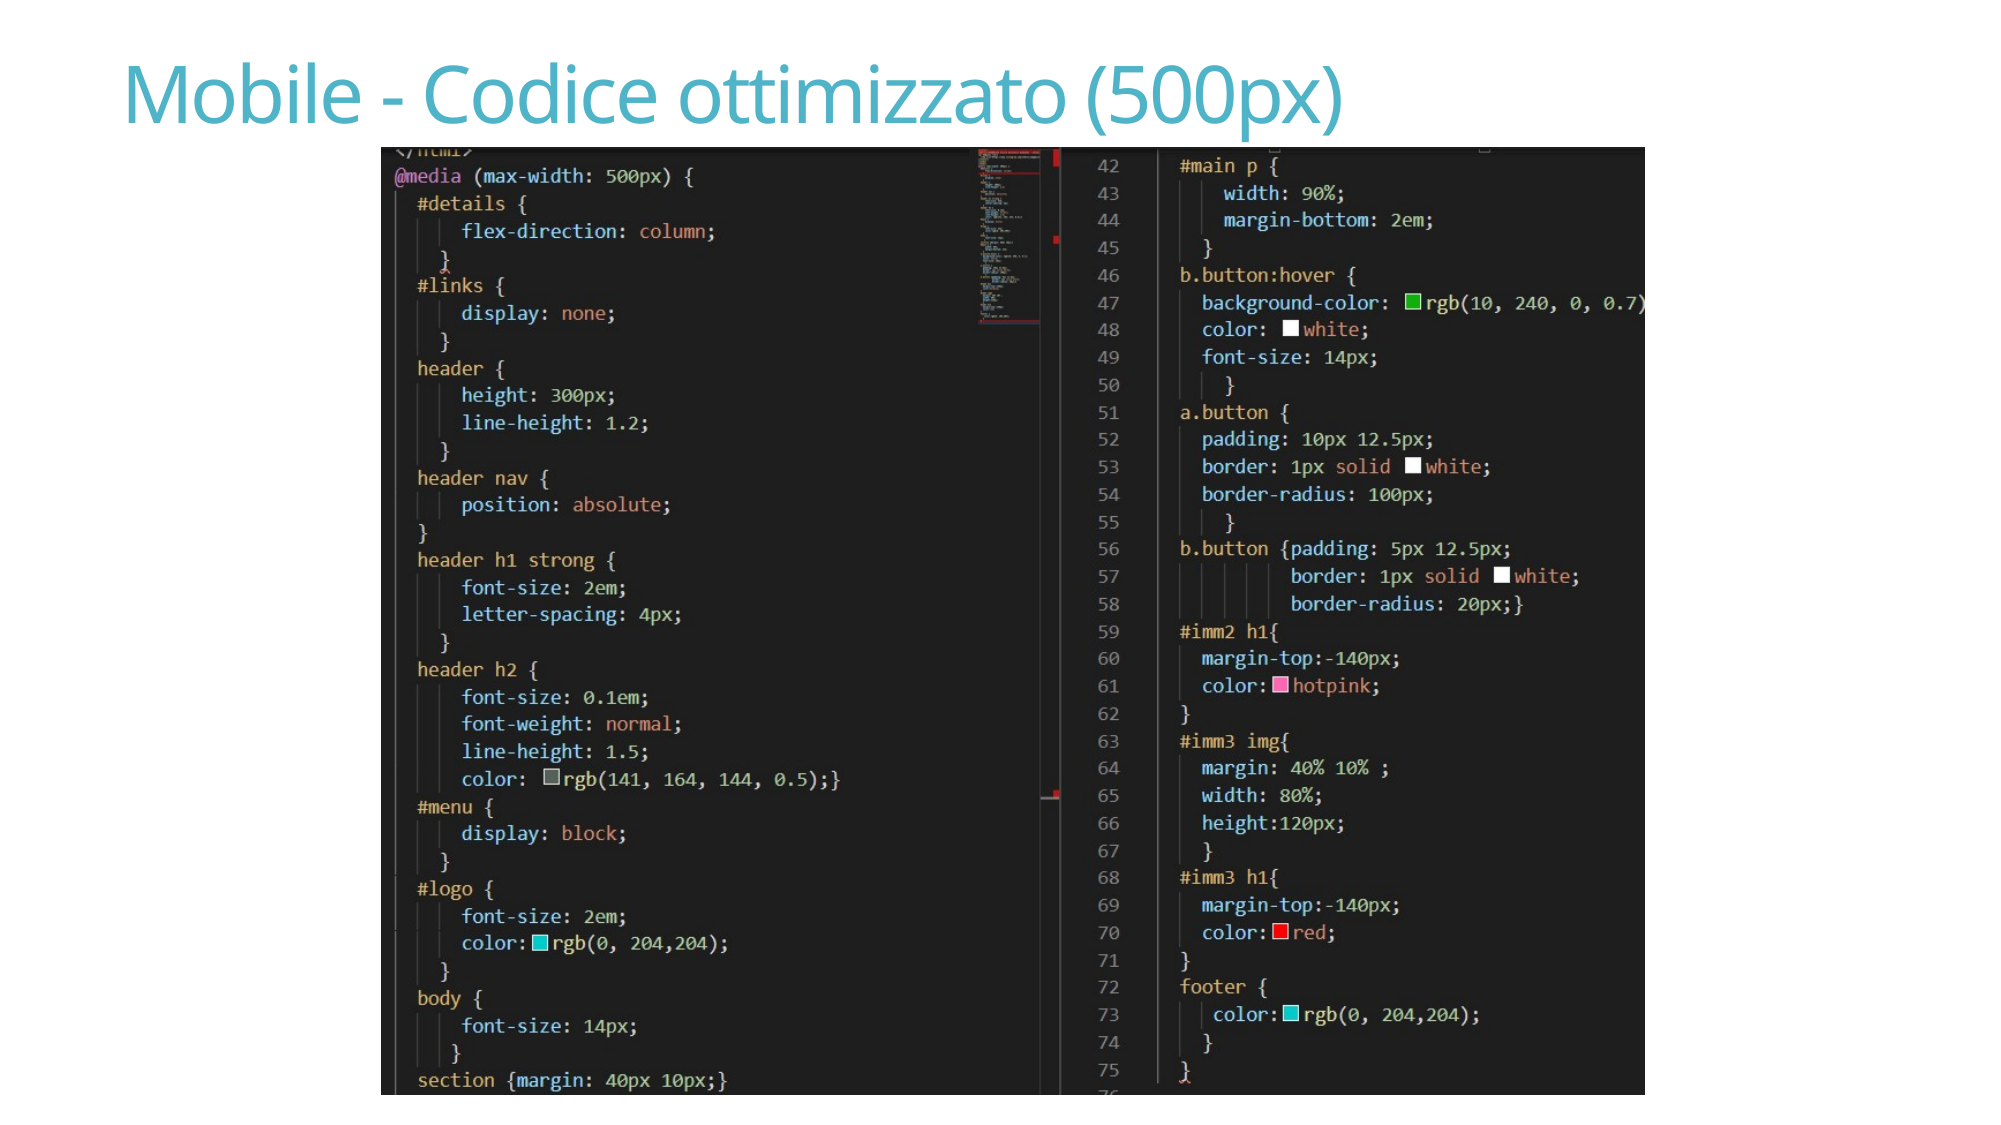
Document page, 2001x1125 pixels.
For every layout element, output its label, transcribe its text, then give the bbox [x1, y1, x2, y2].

title Mobile - Codice ottimizzato (500px) [106, 49, 1856, 148]
picture [381, 147, 1645, 1096]
